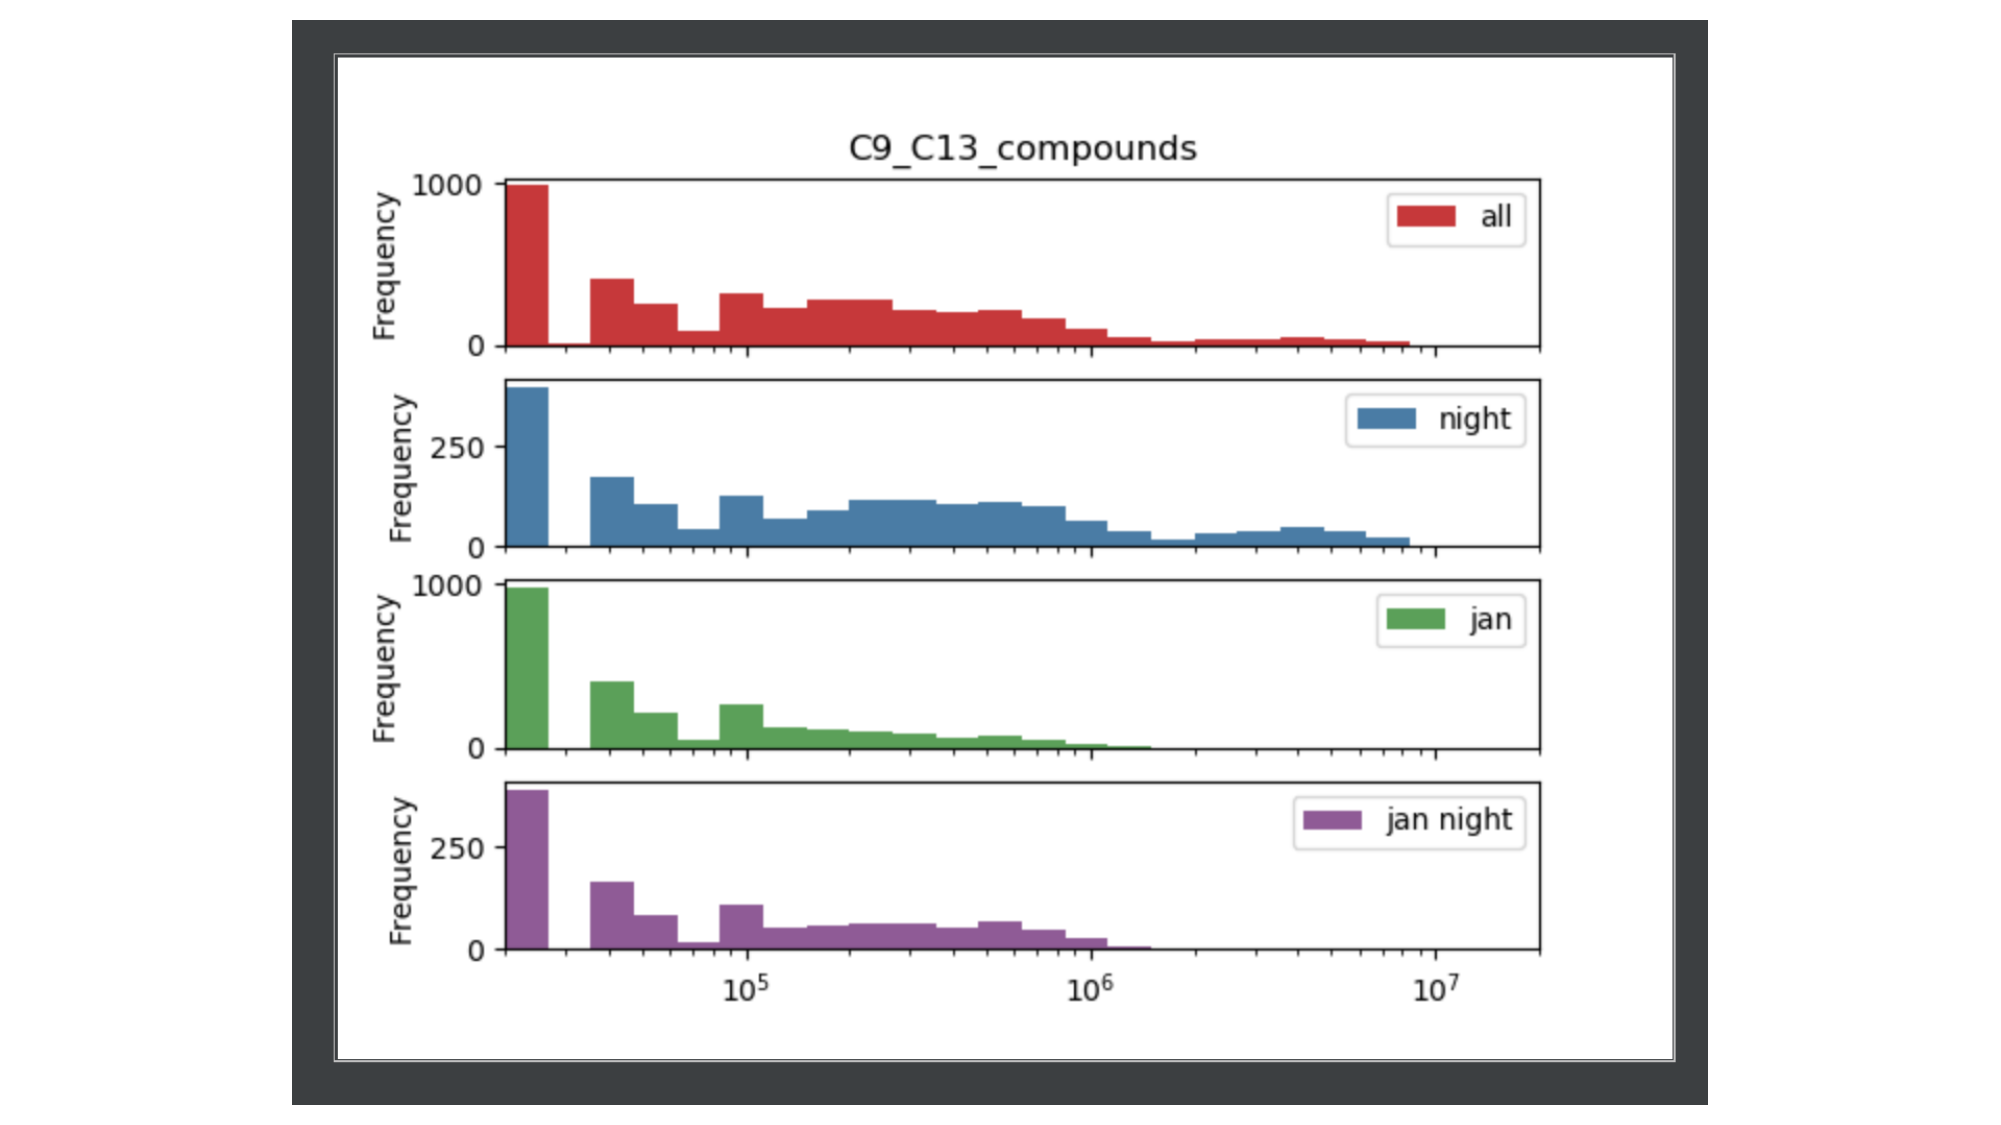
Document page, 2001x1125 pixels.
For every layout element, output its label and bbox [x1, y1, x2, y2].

picture [292, 20, 1708, 1105]
